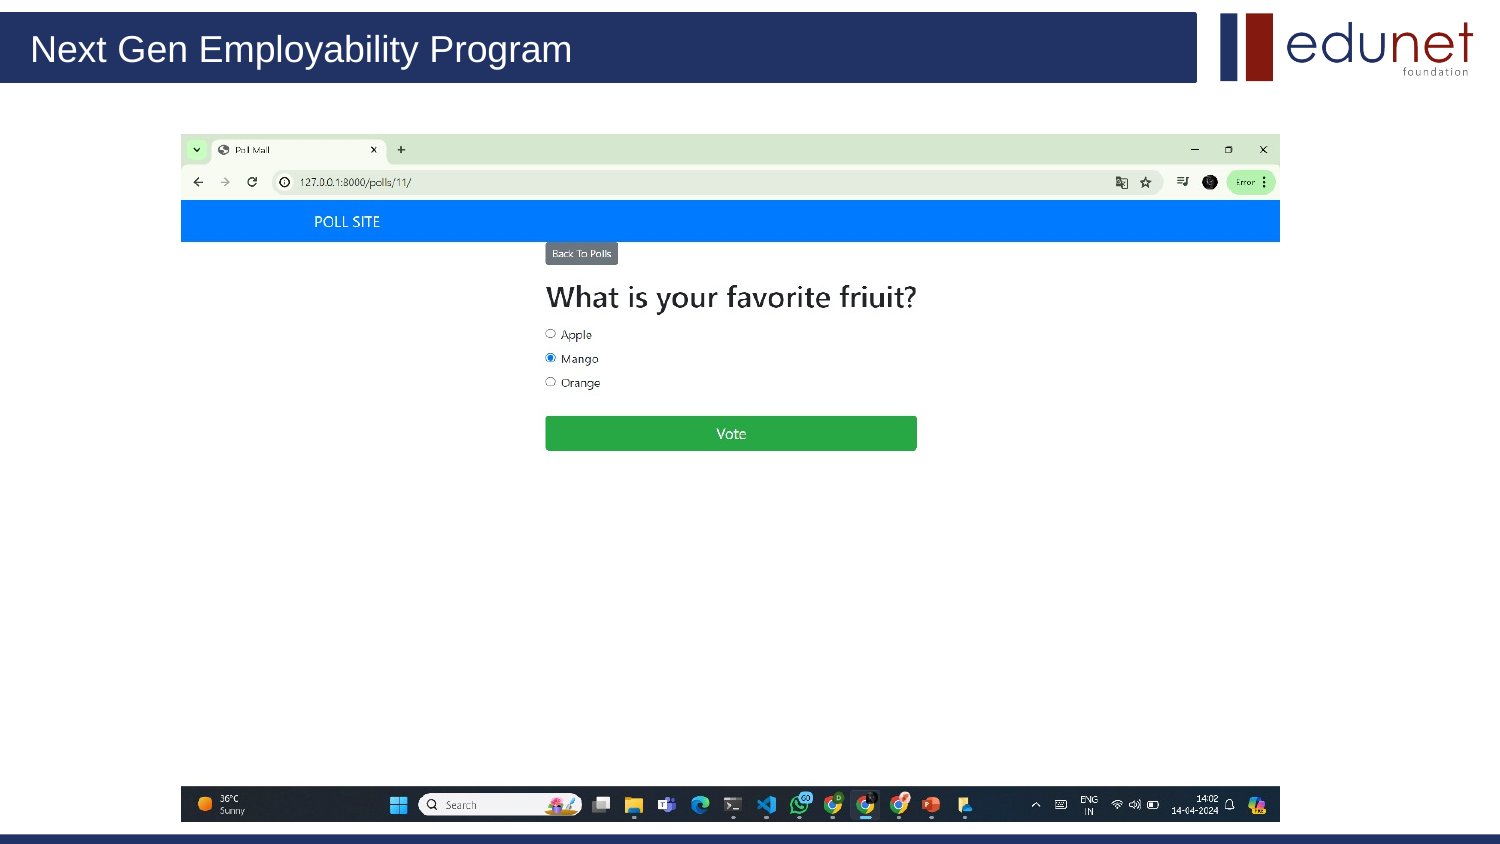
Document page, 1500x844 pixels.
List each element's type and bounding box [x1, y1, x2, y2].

picture [1279, 14, 1482, 83]
picture [180, 134, 1280, 822]
